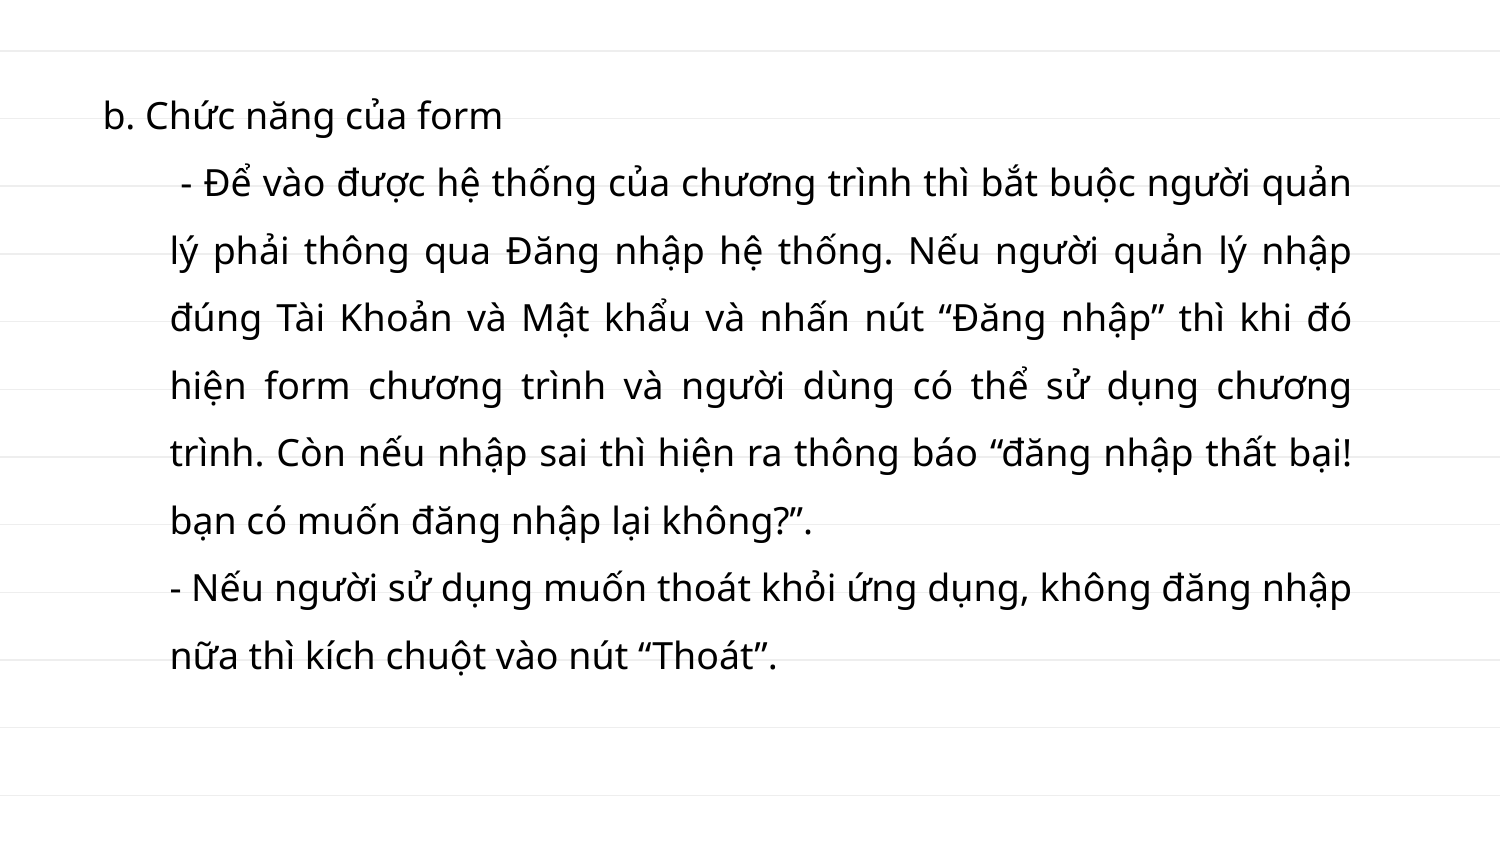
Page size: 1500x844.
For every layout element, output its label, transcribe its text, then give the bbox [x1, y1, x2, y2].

text_box b. Chức năng của form - Để vào được hệ thống của chương trình thì bắt buộc người quản lý phải thông qua Đăng nhập hệ thống. Nếu người quản lý nhập đúng Tài Khoản và Mật khẩu và nhấn nút “Đăng nhập” thì khi đó hiện form chương trình và người dùng có thể sử dụng chương trình. Còn nếu nhập sai thì hiện ra thông báo “đăng nhập thất bại!bạn có muốn đăng nhập lại không?”. - Nếu người sử dụng muốn thoát khỏi ứng dụng, không đăng nhập nữa thì kích chuột vào nút “Thoát”. [87, 62, 1368, 685]
